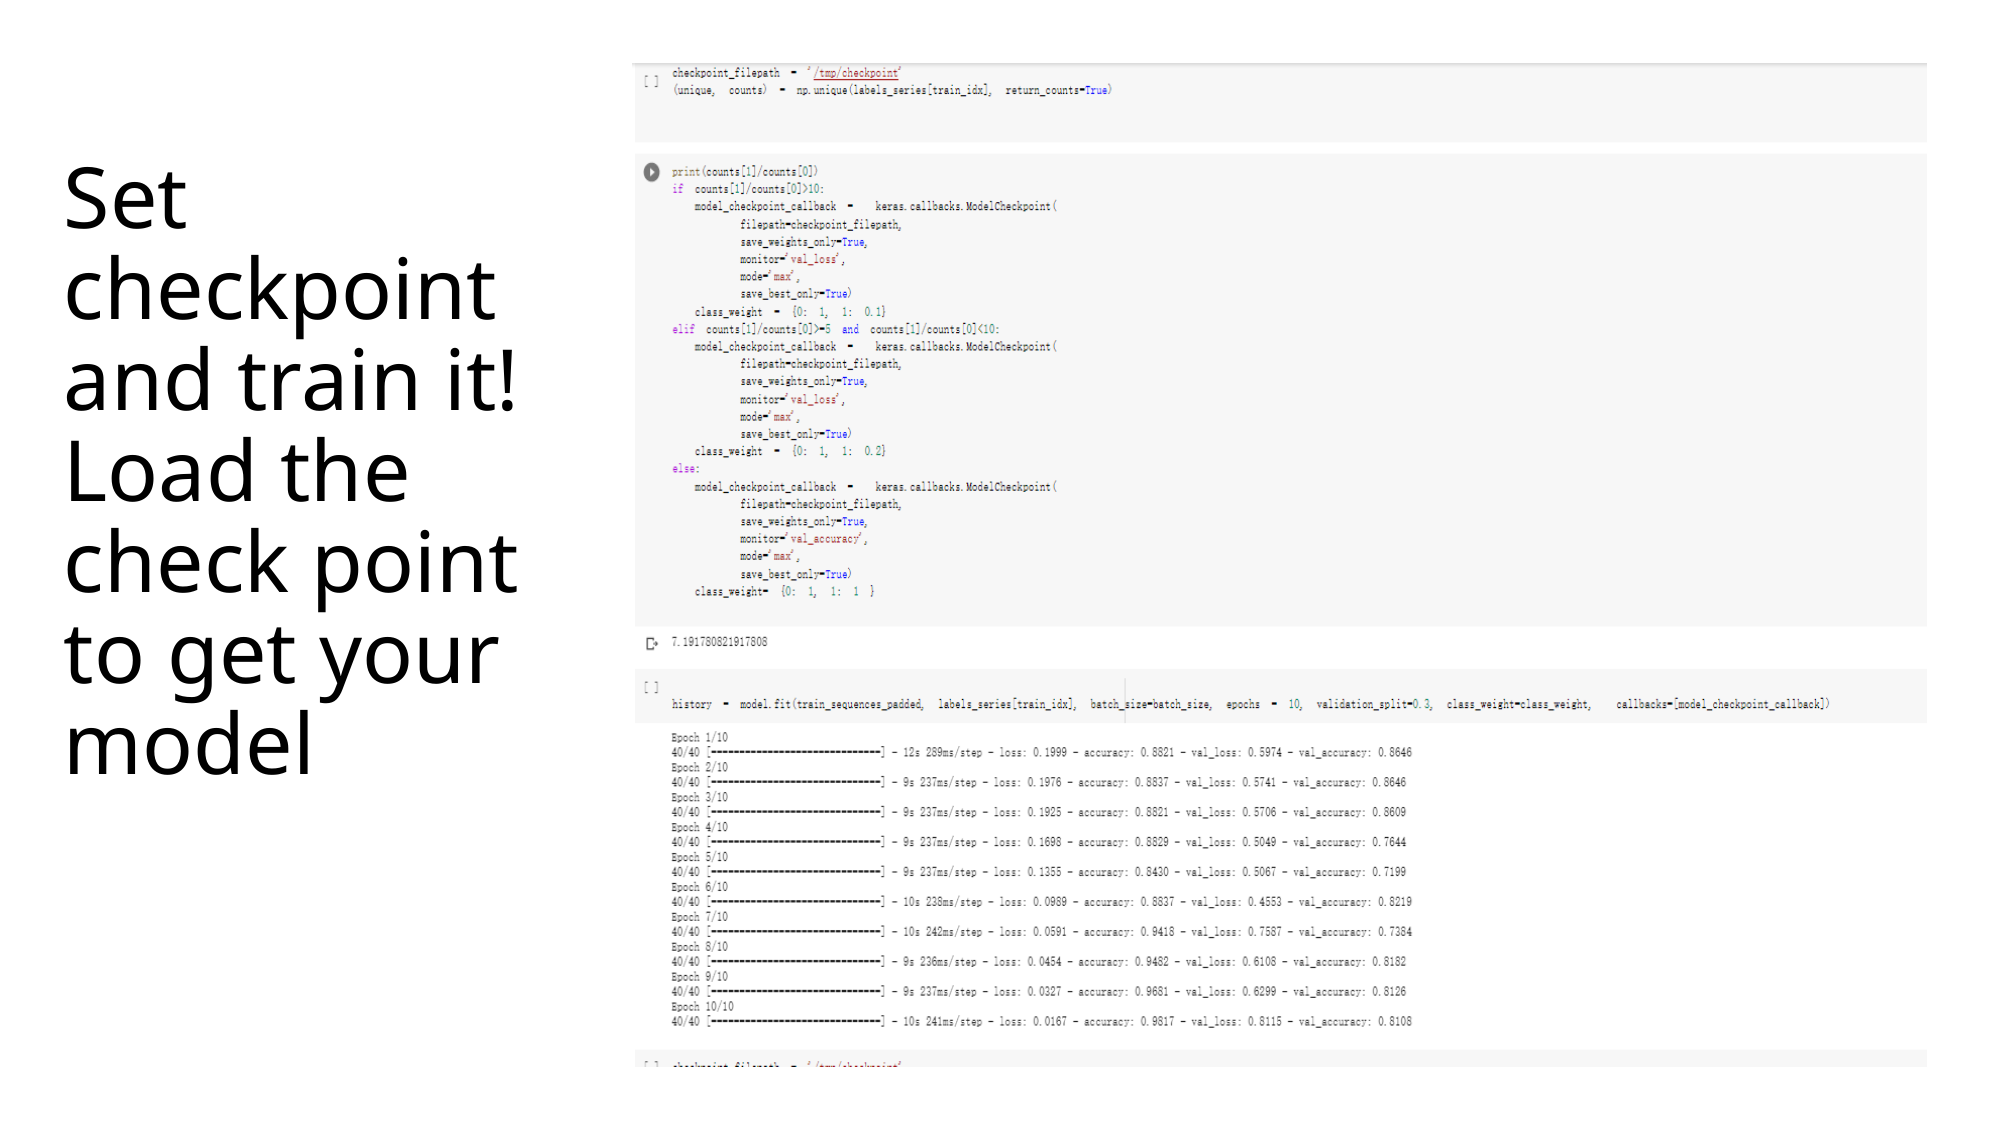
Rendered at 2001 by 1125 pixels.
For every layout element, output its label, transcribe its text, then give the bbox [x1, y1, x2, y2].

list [632, 63, 1927, 1067]
title Set checkpoint and train it! Load the check point to get your model [48, 146, 632, 803]
